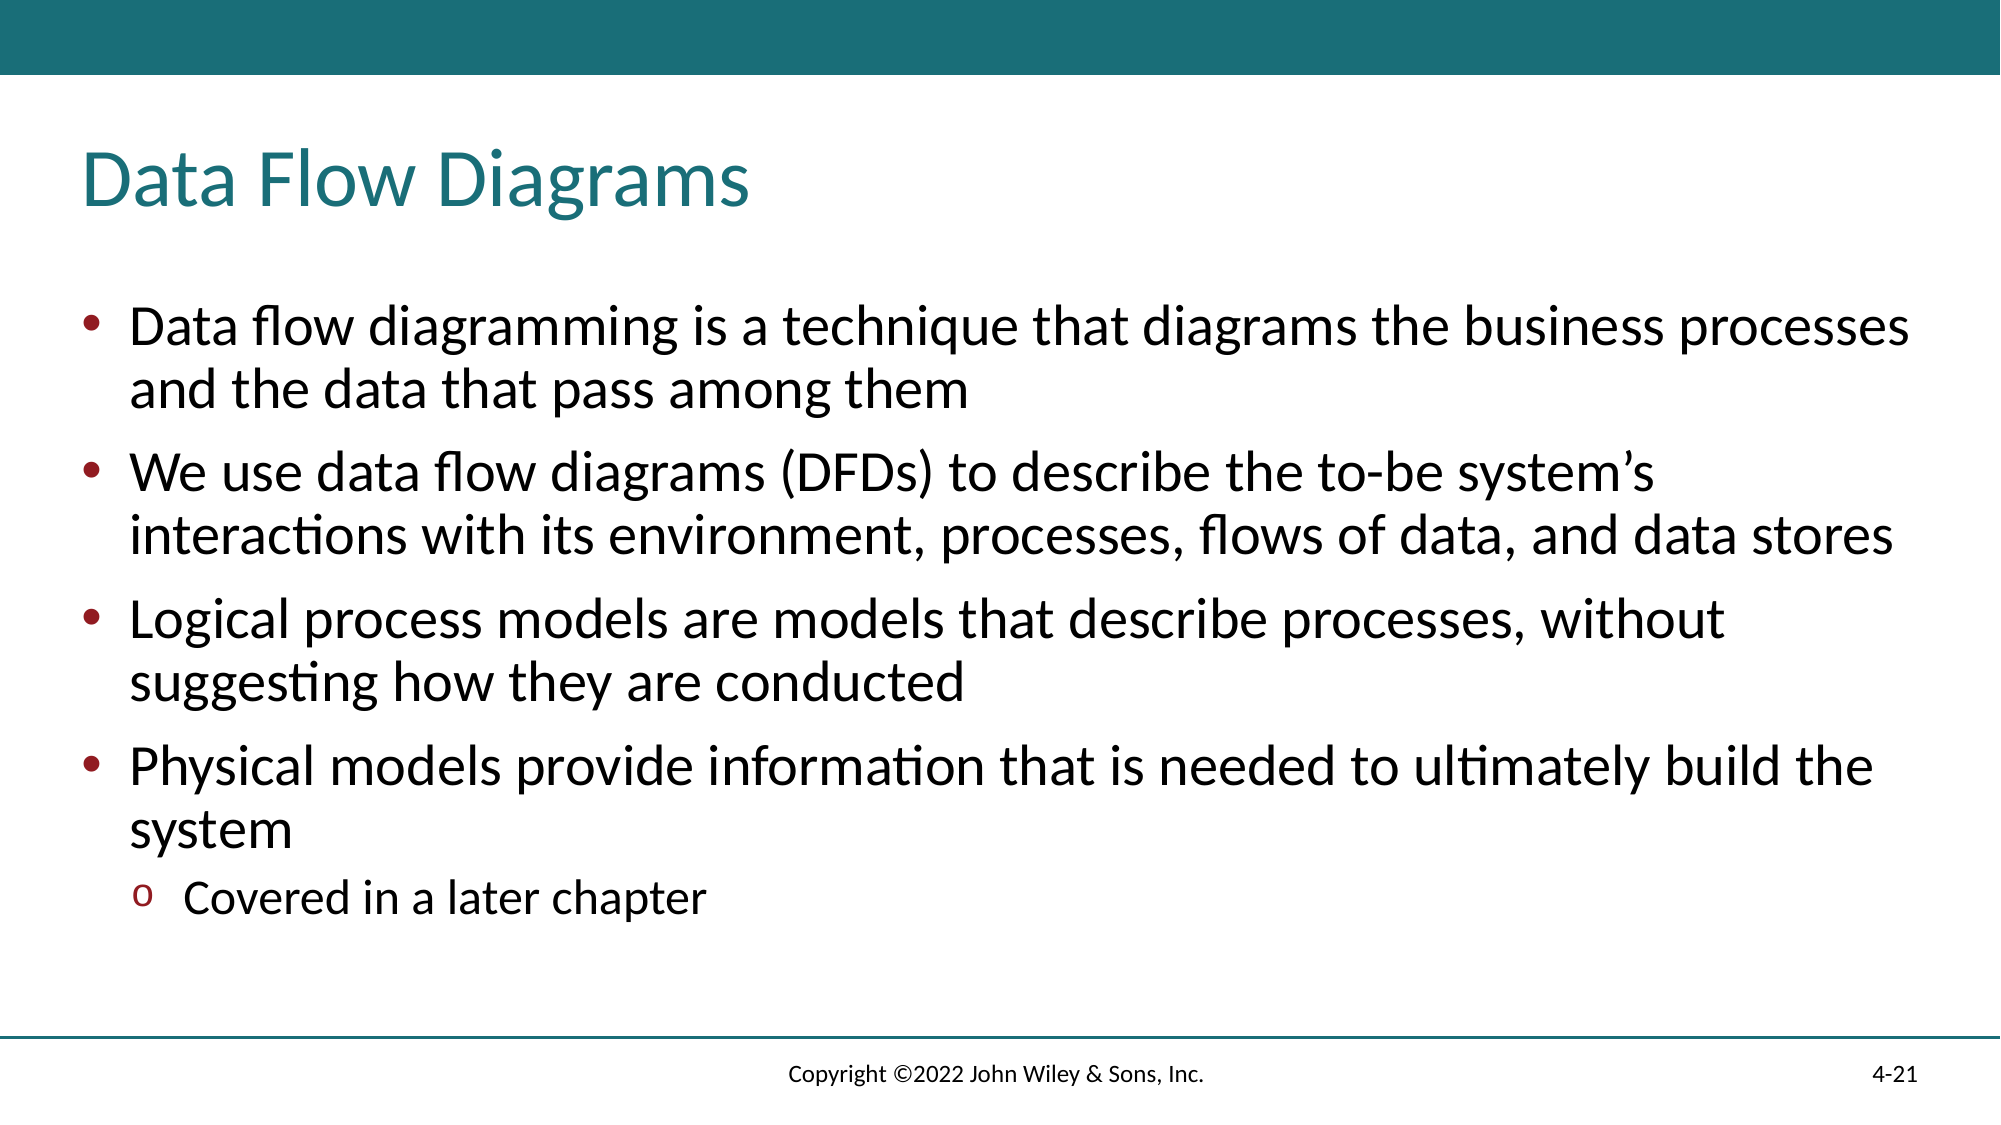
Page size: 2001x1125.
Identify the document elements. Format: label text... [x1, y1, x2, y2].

footer Copyright ©2022 John Wiley & Sons, Inc. [662, 1042, 1338, 1103]
list Data flow diagramming is a technique that diagrams the business processes and the data that pass among them We use data flow diagrams (DFDs) to describe the to-be system’s interactions with its environment, processes, flows of data, and data stores Logical process models are models that describe processes, without suggesting how they are conducted Physical models provide information that is needed to ultimately build the system Covered in a later chapter [66, 287, 1934, 1025]
title Data Flow Diagrams [66, 127, 1934, 287]
slide_number 4-21 [1412, 1042, 1934, 1103]
